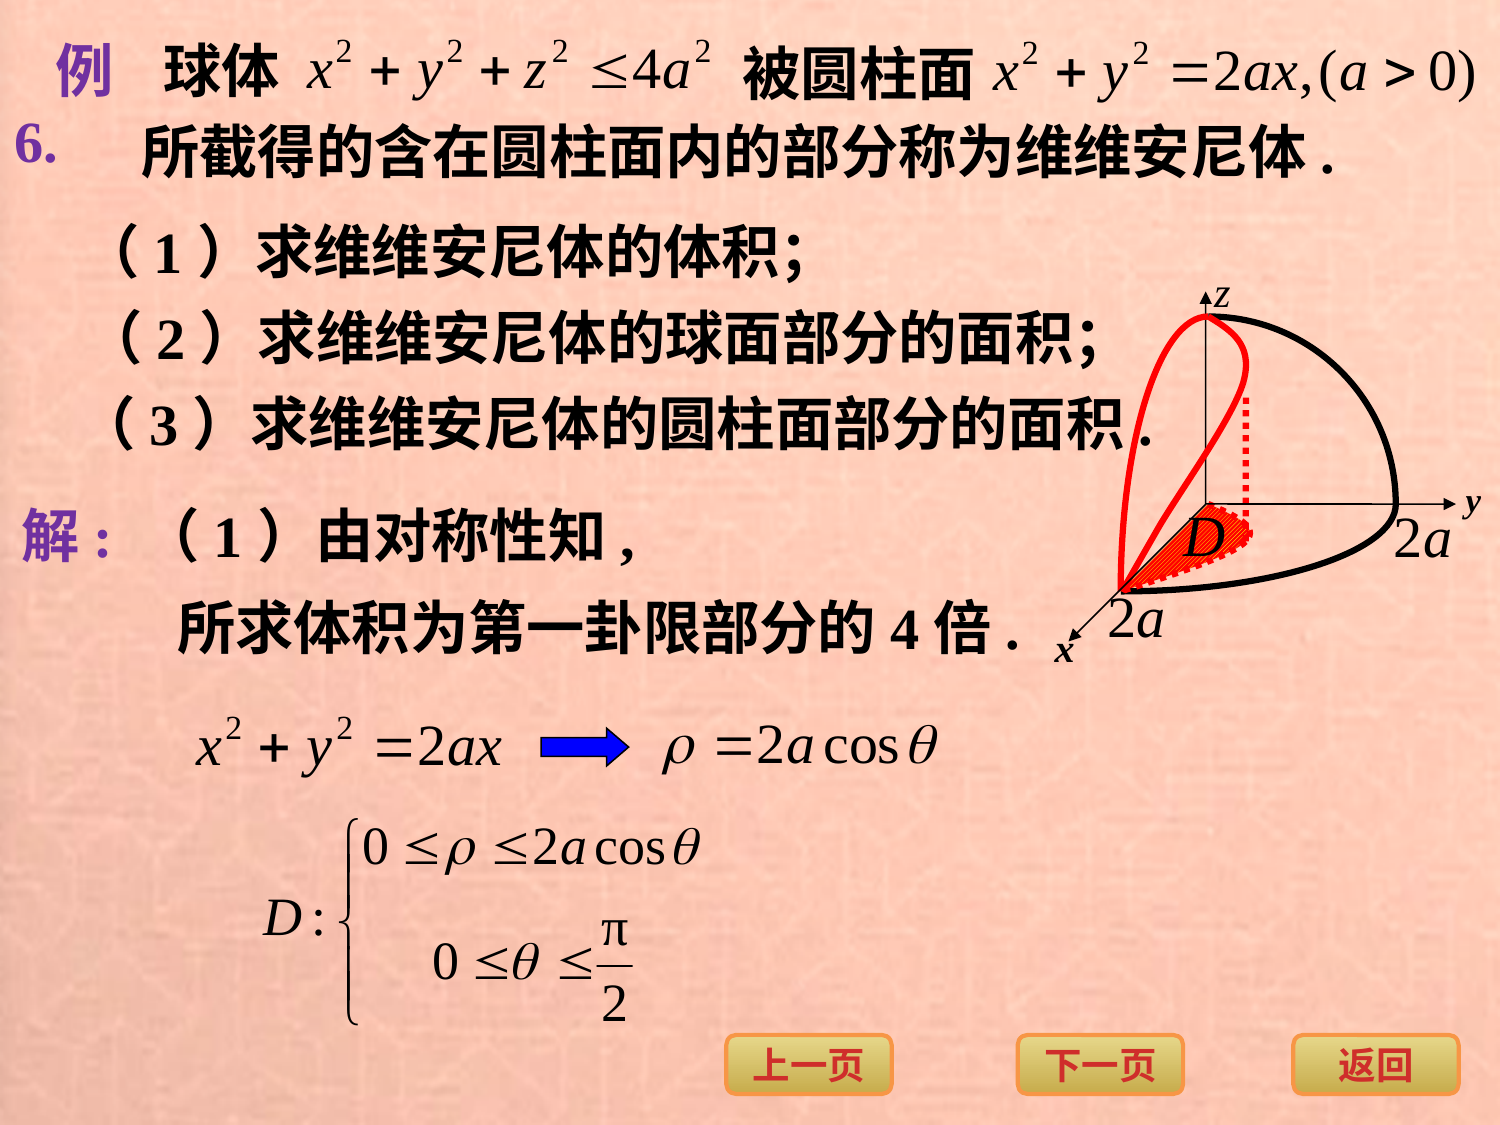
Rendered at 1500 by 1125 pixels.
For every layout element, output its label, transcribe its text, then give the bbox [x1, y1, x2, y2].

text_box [651, 710, 951, 788]
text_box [0, 26, 1484, 194]
text_box 解: （1）由对称性知, [6, 491, 650, 577]
text_box （2）求维维安尼体的球面部分的面积； [69, 293, 1040, 379]
text_box （3）求维维安尼体的圆柱面部分的面积. [62, 379, 1040, 465]
picture [0, 0, 1500, 1125]
text_box 所求体积为第一卦限部分的4倍. [162, 583, 1035, 669]
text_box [190, 709, 510, 785]
text_box [541, 728, 629, 766]
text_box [1045, 278, 1489, 673]
text_box （1）求维维安尼体的体积； [67, 208, 853, 293]
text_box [253, 809, 714, 1036]
